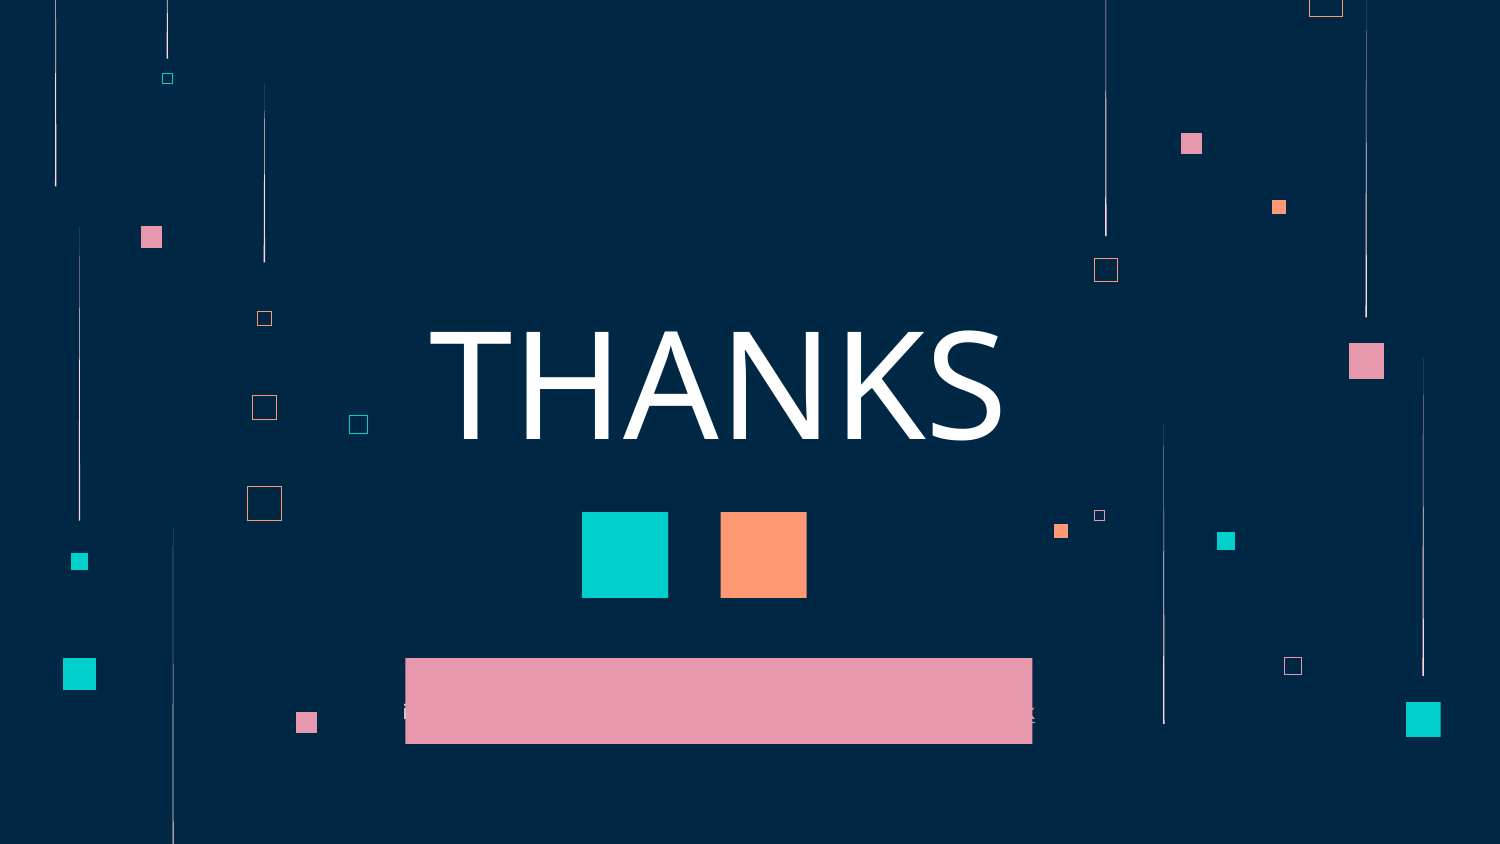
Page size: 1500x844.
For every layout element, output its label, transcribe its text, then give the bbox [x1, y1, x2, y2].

text_box [405, 658, 1033, 744]
text_box [720, 512, 807, 598]
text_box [1308, 0, 1343, 17]
text_box [582, 512, 669, 598]
title THANKS [405, 300, 1033, 485]
